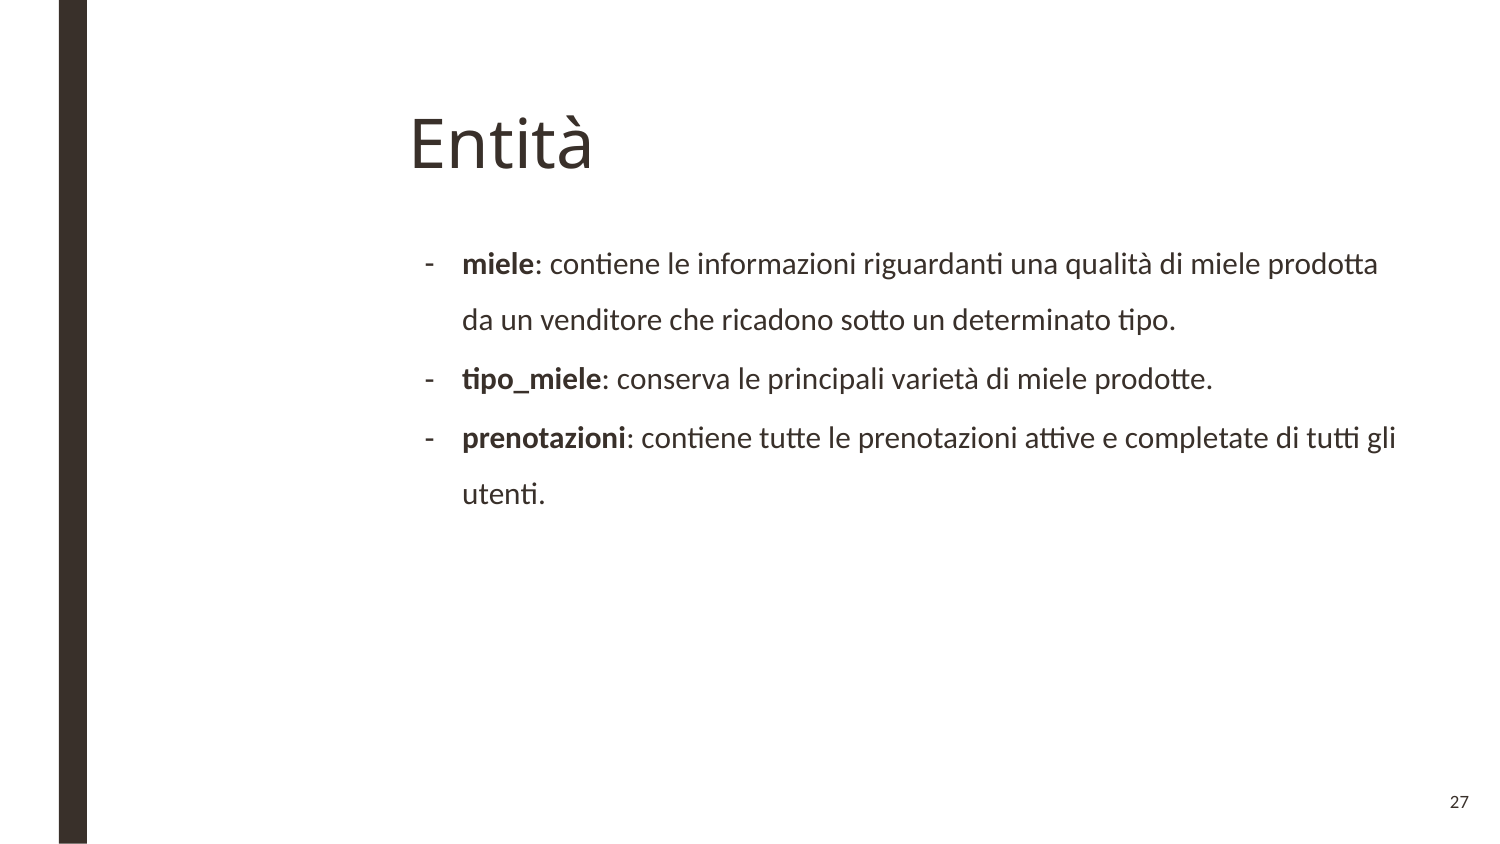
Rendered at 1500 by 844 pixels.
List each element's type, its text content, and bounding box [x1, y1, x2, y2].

slide_number 27 [1394, 769, 1484, 834]
list miele: contiene le informazioni riguardanti una qualità di miele prodotta da un venditore che ricadono sotto un determinato tipo. tipo_miele: conserva le principali varietà di miele prodotte. prenotazioni: contiene tutte le prenotazioni attive e completate di tutti gli utenti. [371, 209, 1433, 743]
title Entità [393, 94, 1431, 199]
